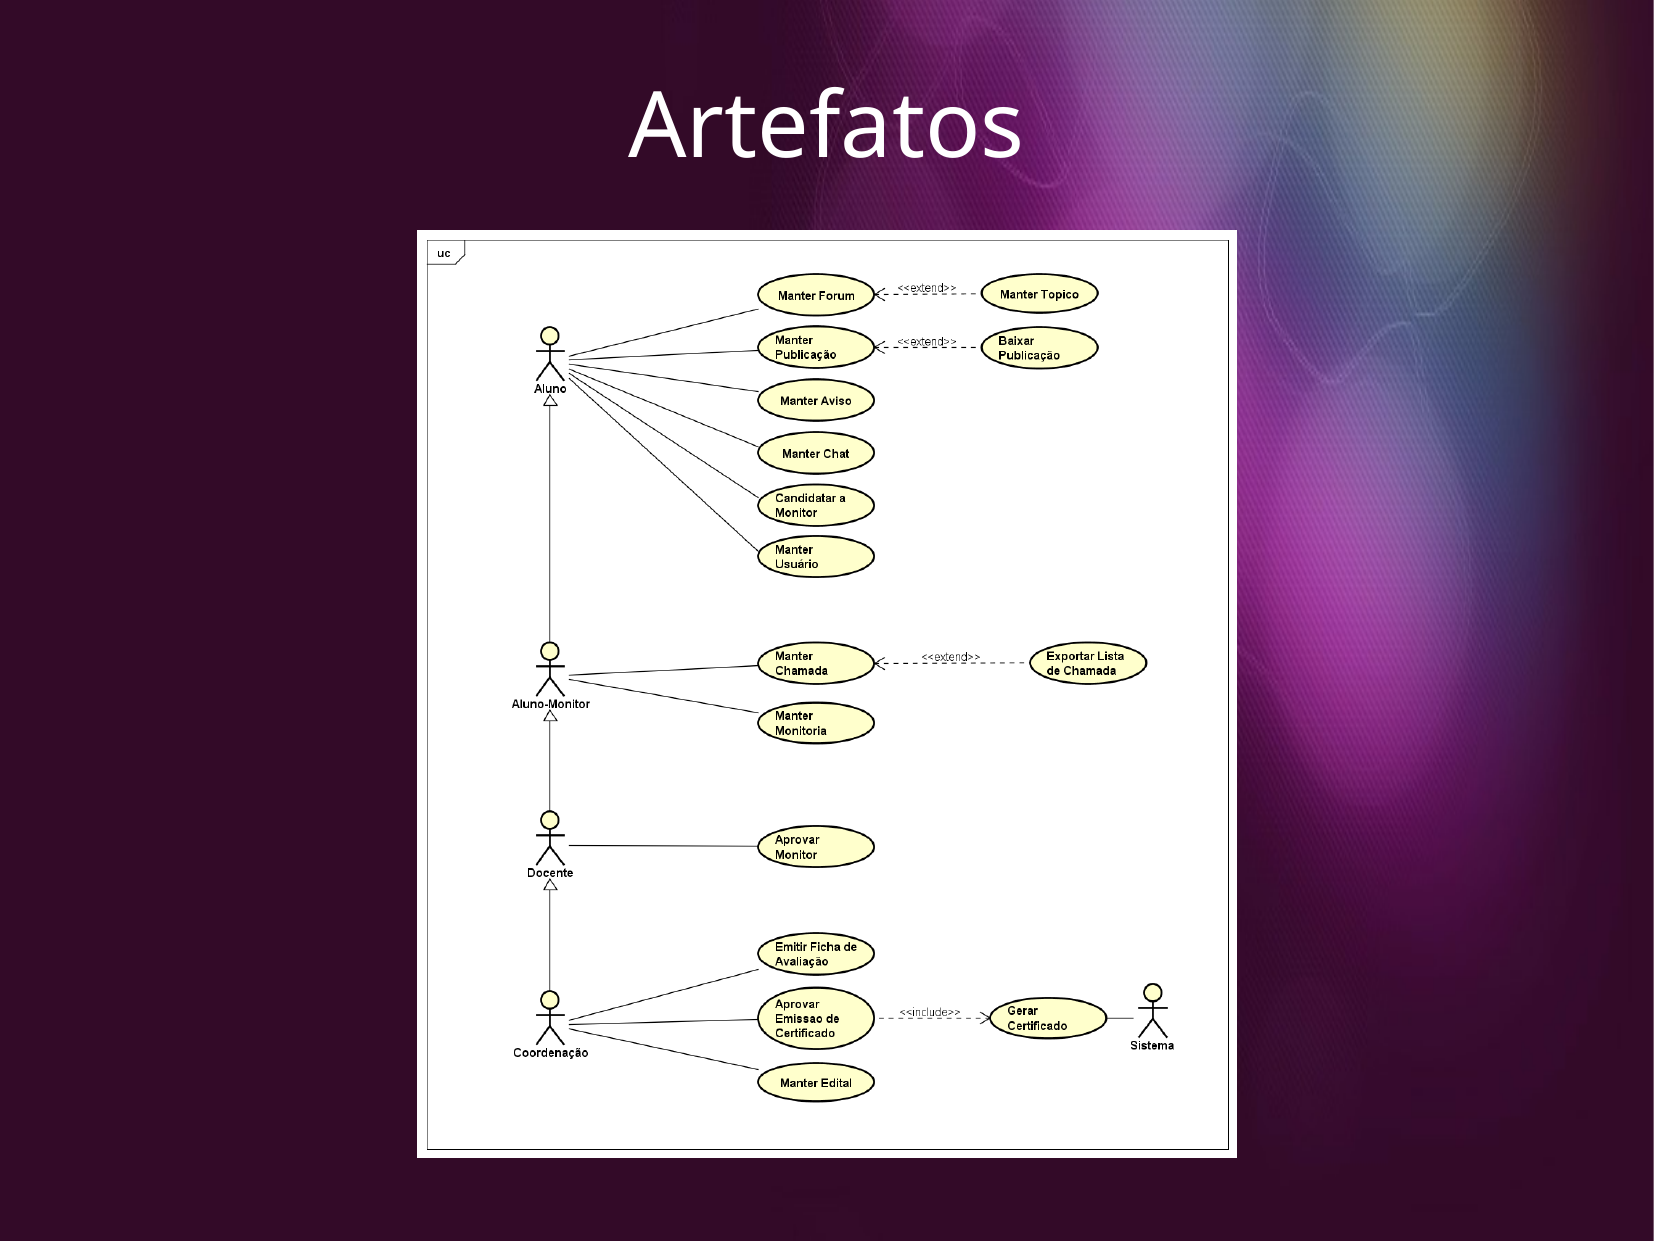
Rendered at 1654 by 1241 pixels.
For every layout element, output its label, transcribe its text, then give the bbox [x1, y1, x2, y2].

text_box Artefatos [82, 17, 1571, 225]
picture [0, 0, 1654, 1241]
